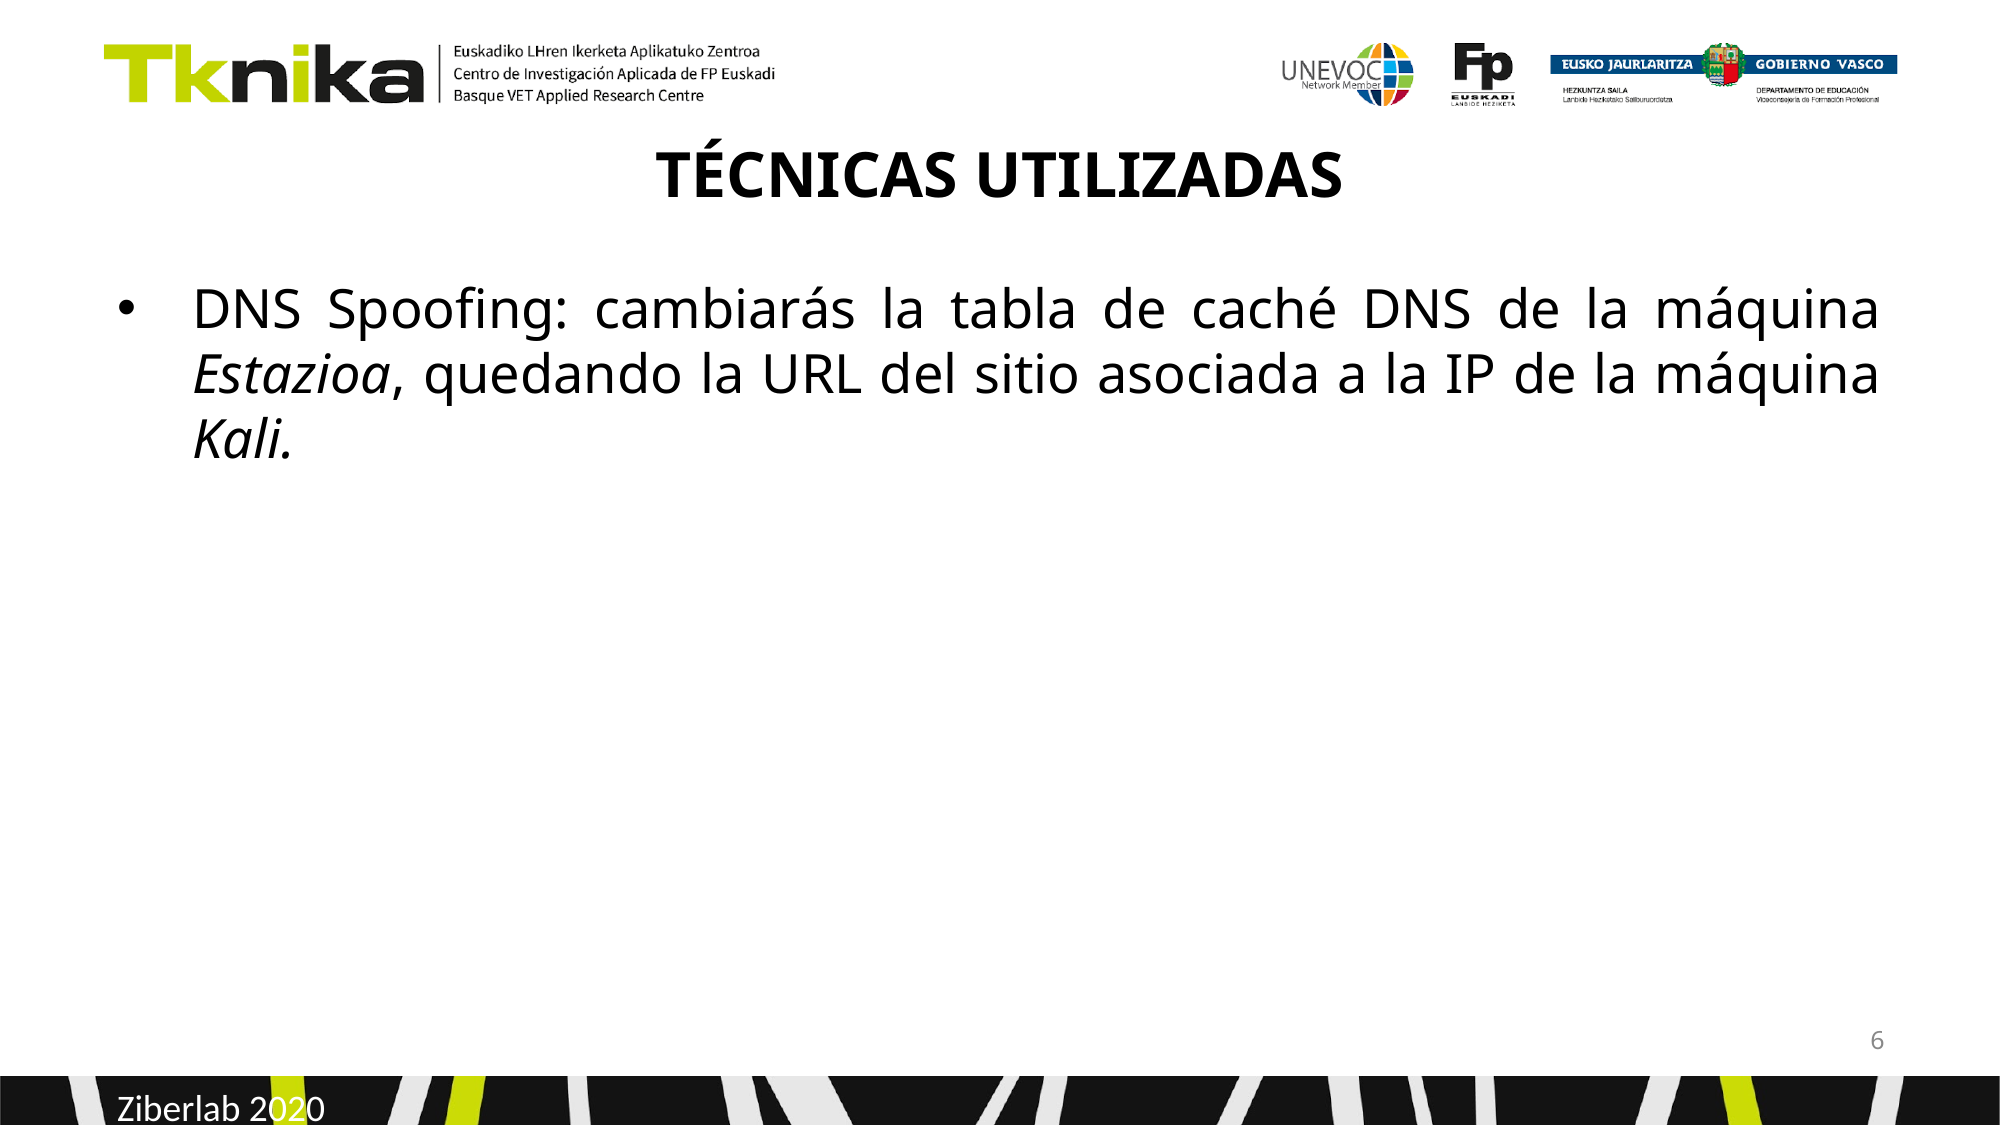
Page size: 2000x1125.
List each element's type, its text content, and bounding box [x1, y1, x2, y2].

slide_number ‹#› [1433, 1011, 1900, 1072]
picture [0, 1076, 2000, 1125]
list DNS Spoofing: cambiarás la tabla de caché DNS de la máquina Estazioa, quedando la URL del sitio asociada a la IP de la máquina Kali. [102, 267, 1898, 988]
picture [102, 42, 1898, 106]
title TÉCNICAS UTILIZADAS [99, 125, 1900, 220]
